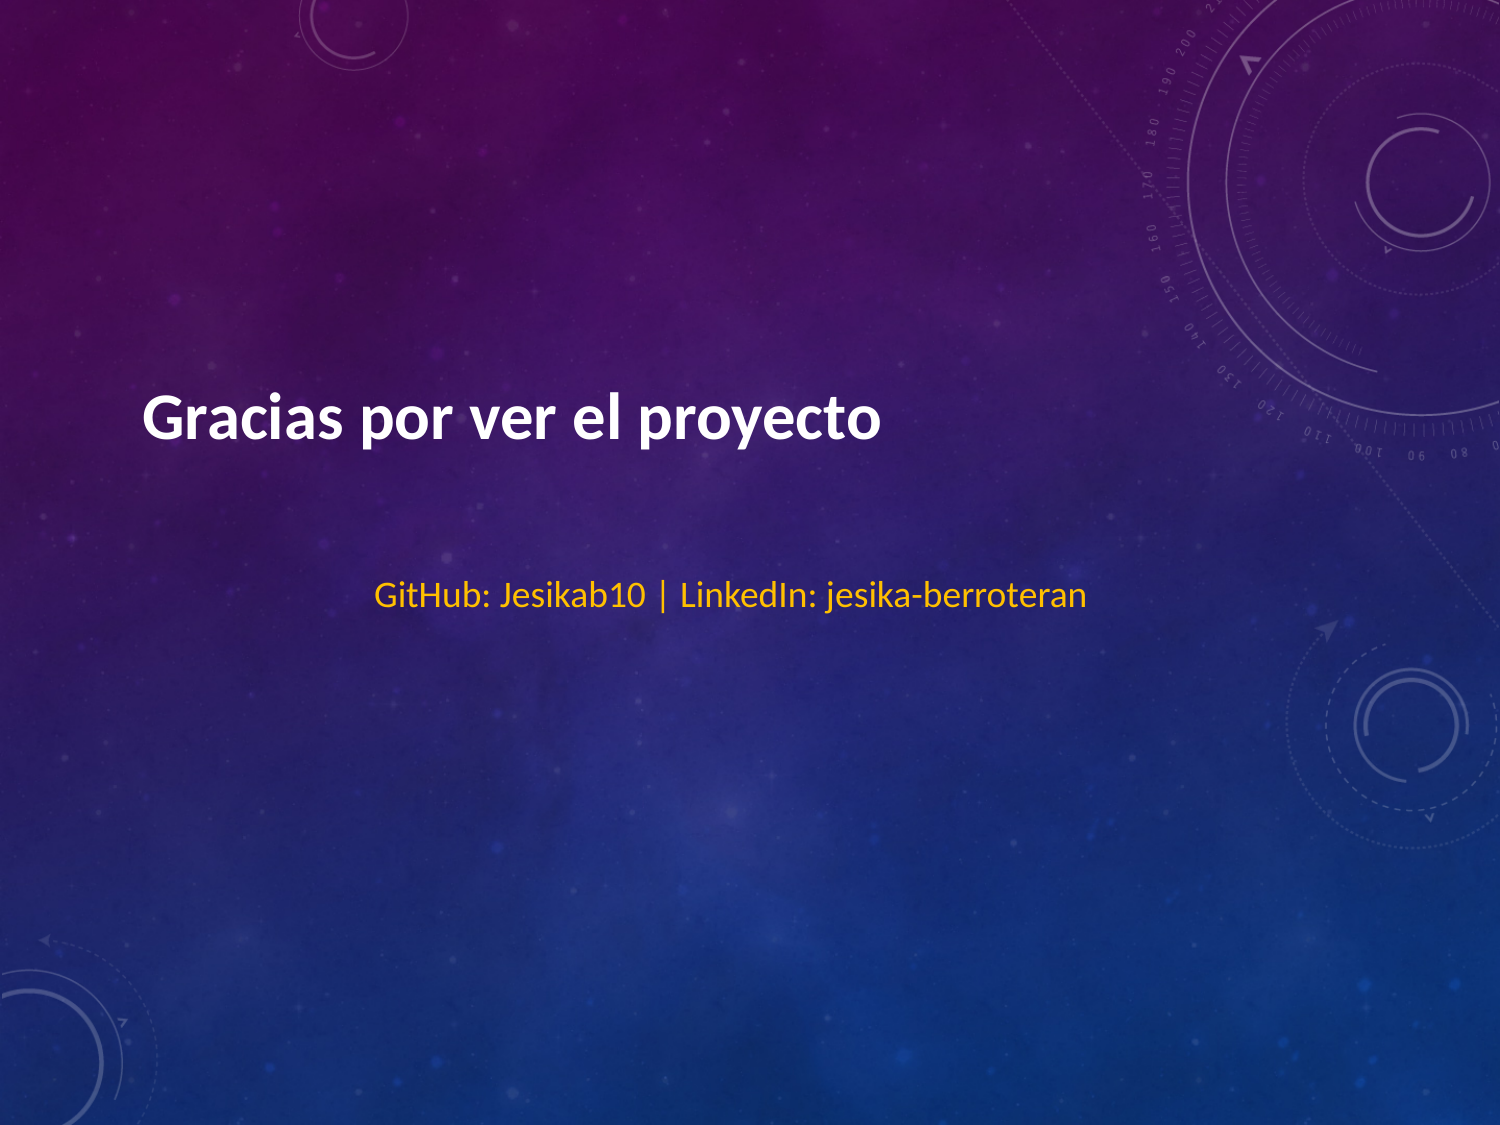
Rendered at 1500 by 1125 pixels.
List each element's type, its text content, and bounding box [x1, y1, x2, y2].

picture [0, 0, 1500, 1125]
text_box Gracias por ver el proyecto [127, 365, 899, 461]
text_box GitHub: Jesikab10 | LinkedIn: jesika-berroteran [359, 562, 1104, 623]
